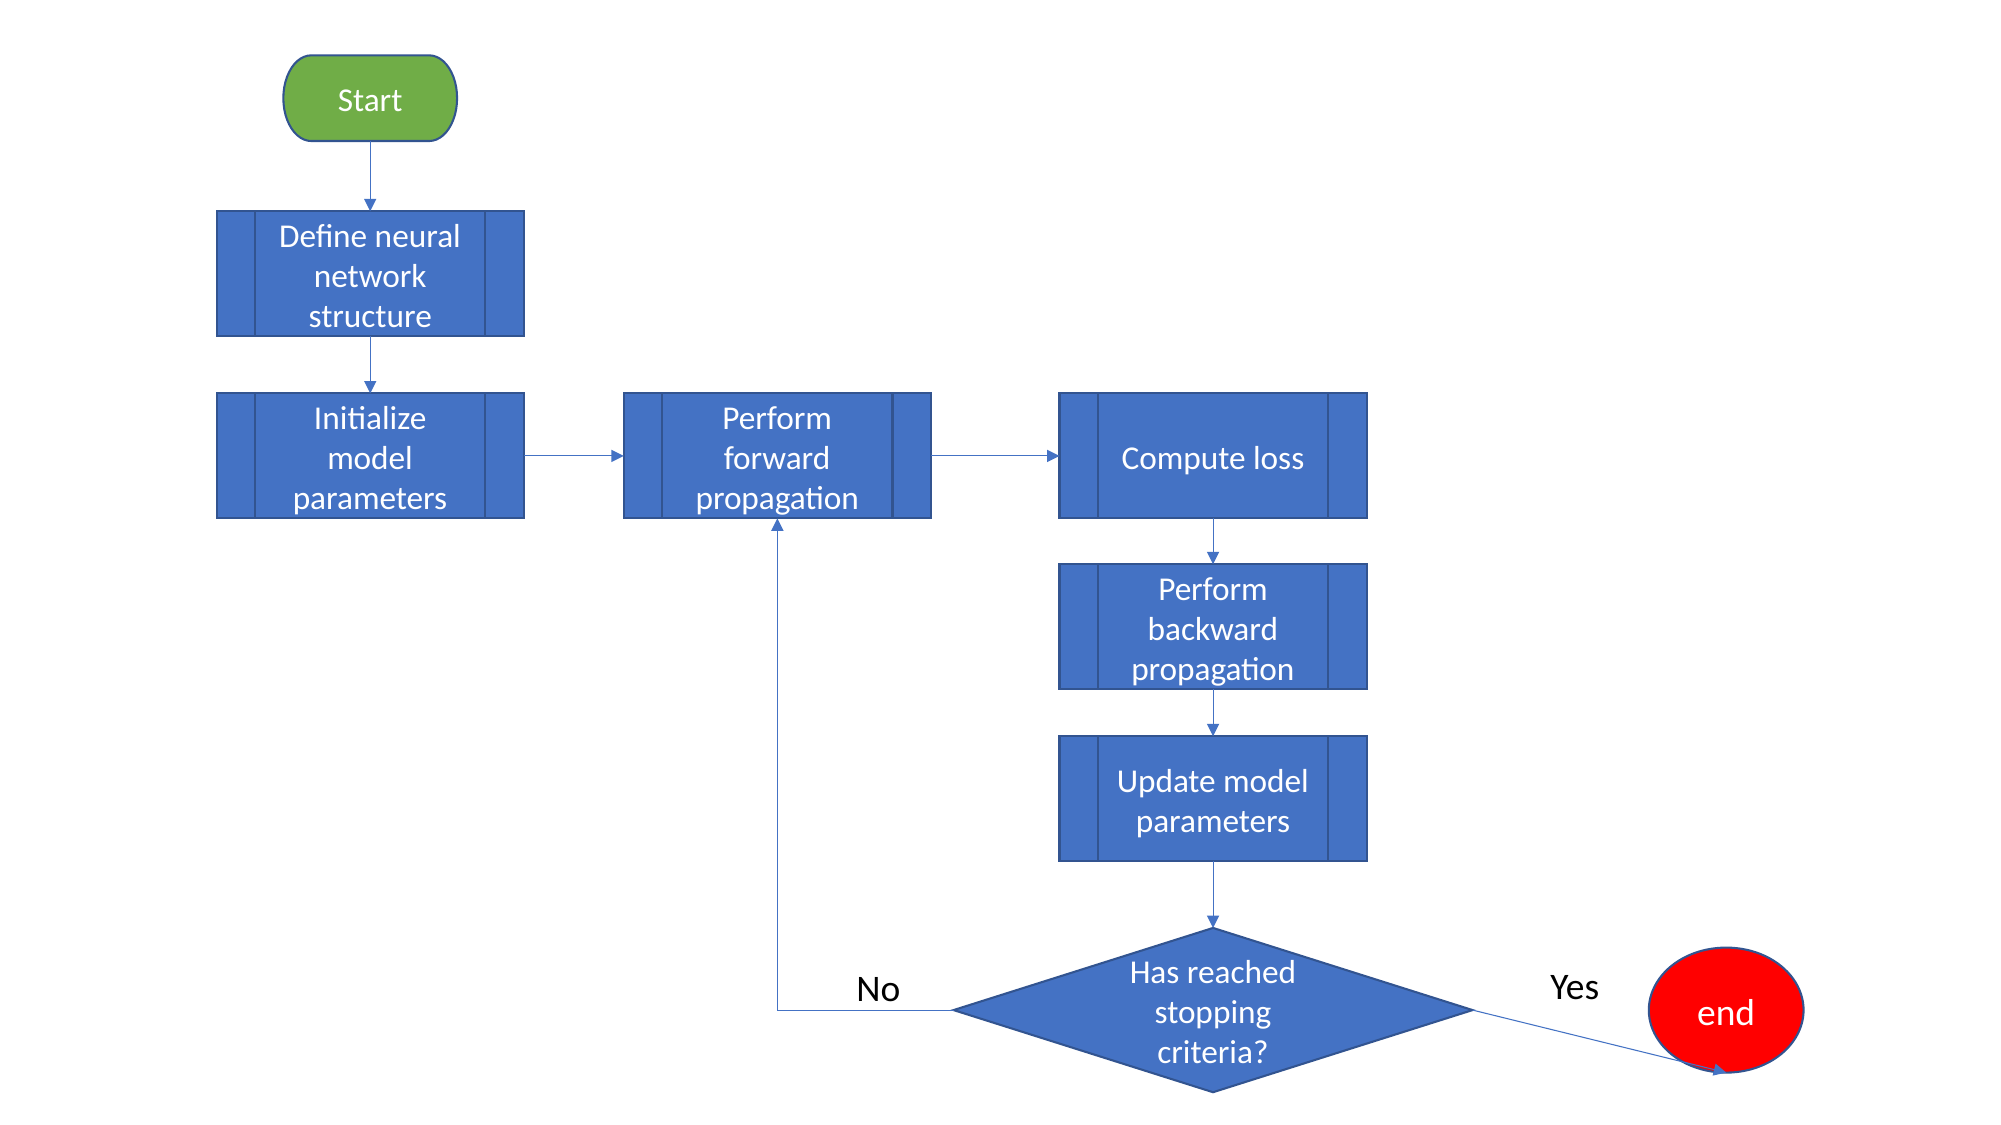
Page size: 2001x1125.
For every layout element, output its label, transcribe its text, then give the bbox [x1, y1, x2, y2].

text_box Start [282, 54, 459, 143]
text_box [777, 518, 954, 1011]
text_box Compute loss [1058, 392, 1368, 519]
text_box Perform forward propagation [623, 392, 932, 519]
text_box Perform backward propagation [1058, 563, 1368, 690]
text_box No [841, 1011, 934, 1017]
text_box Define neural network structure [216, 210, 525, 337]
text_box Yes [1535, 954, 1628, 1010]
text_box Update model parameters [1058, 735, 1368, 862]
text_box end [1647, 946, 1805, 1074]
text_box Has reached stopping criteria? [953, 927, 1474, 1094]
text_box Initialize model parameters [216, 392, 525, 519]
